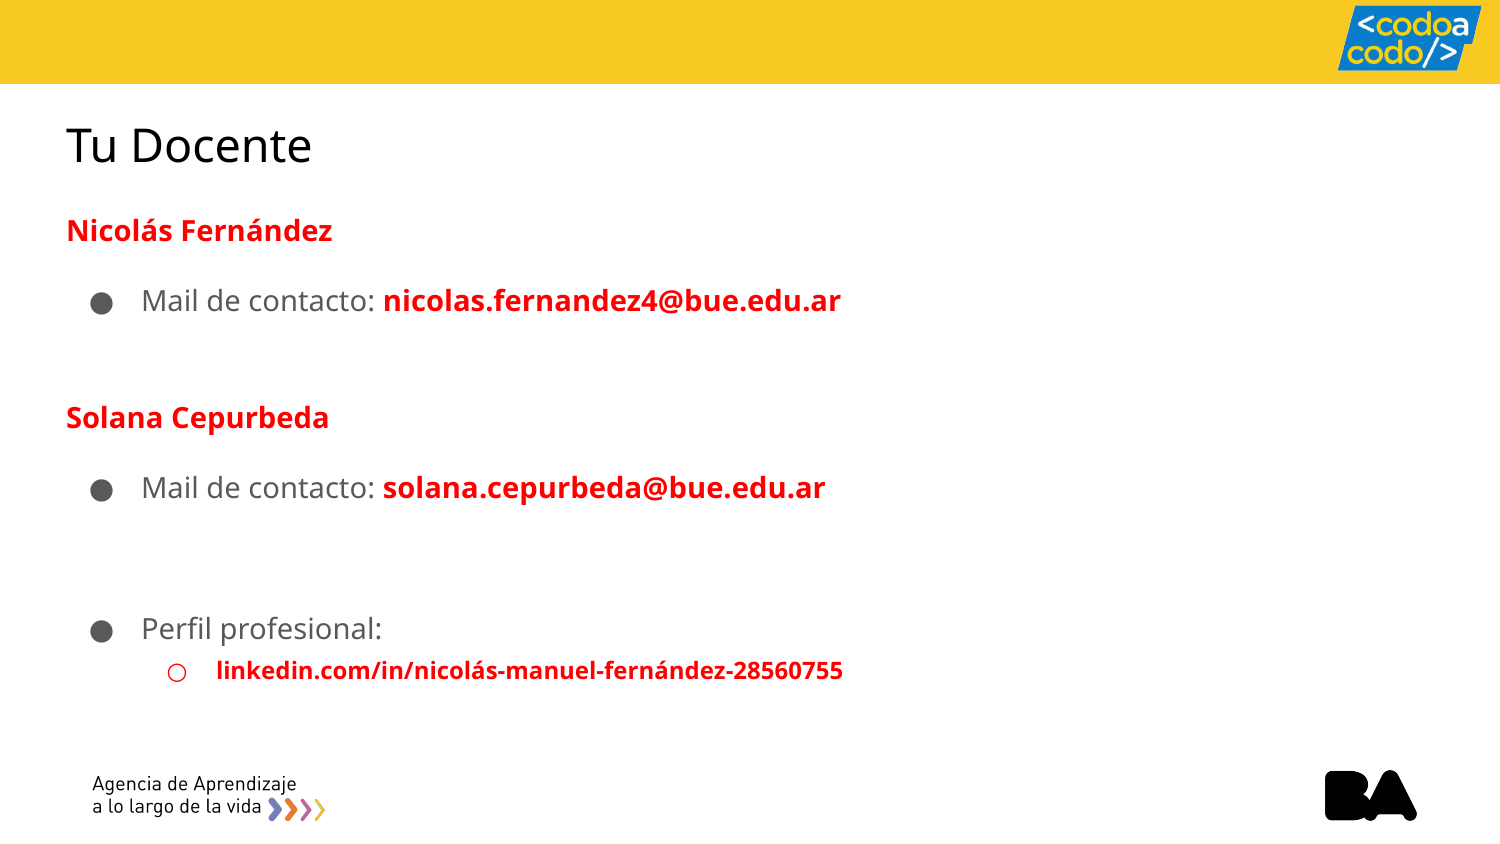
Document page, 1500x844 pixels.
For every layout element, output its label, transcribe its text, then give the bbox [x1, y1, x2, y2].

picture [70, 756, 344, 835]
picture [1337, 5, 1482, 71]
list Nicolás Fernández Mail de contacto: nicolas.fernandez4@bue.edu.ar Solana Cepurbeda Mail de contacto: solana.cepurbeda@bue.edu.ar Perfil profesional: linkedin.com/in/nicolás-manuel-fernández-28560755 [51, 189, 965, 750]
title Tu Docente [51, 98, 1449, 192]
picture [1325, 770, 1417, 821]
